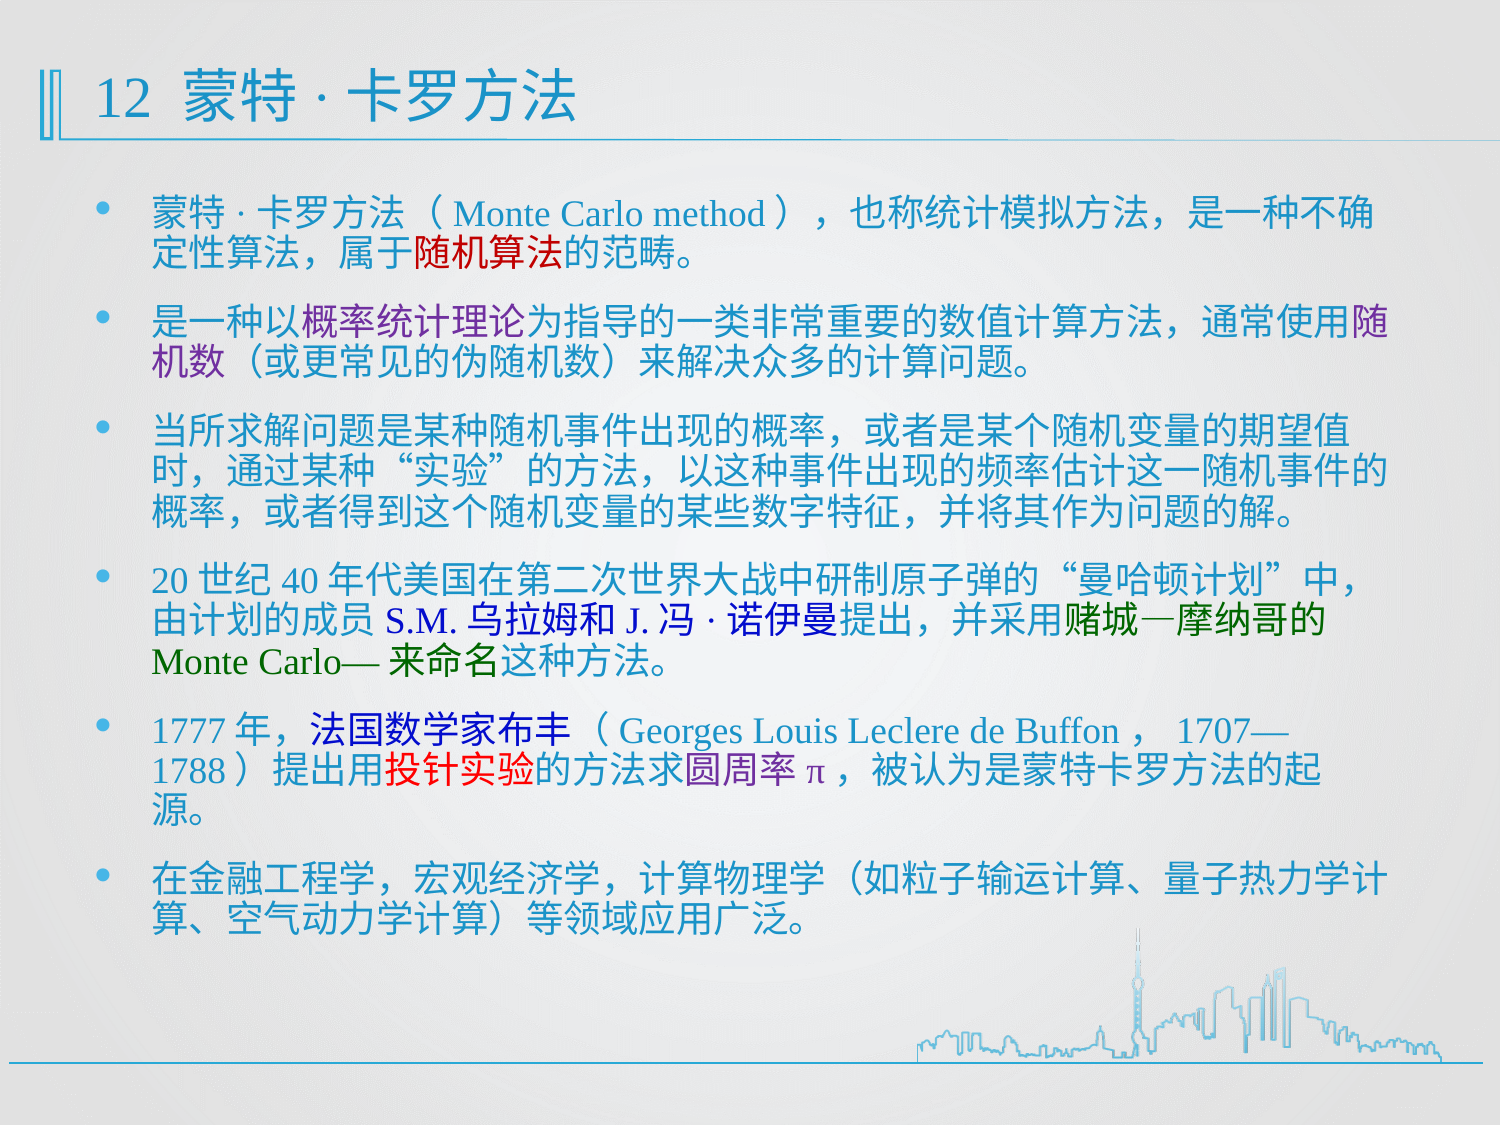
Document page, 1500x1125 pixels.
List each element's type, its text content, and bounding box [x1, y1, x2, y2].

list 蒙特·卡罗方法（Monte Carlo method），也称统计模拟方法，是一种不确定性算法，属于随机算法的范畴。 是一种以概率统计理论为指导的一类非常重要的数值计算方法，通常使用随机数（或更常见的伪随机数）来解决众多的计算问题。 当所求解问题是某种随机事件出现的概率，或者是某个随机变量的期望值时，通过某种“实验”的方法，以这种事件出现的频率估计这一随机事件的概率，或者得到这个随机变量的某些数字特征，并将其作为问题的解。 20世纪40年代美国在第二次世界大战中研制原子弹的“曼哈顿计划”中，由计划的成员S.M.乌拉姆和J.冯·诺伊曼提出，并采用赌城—摩纳哥的Monte Carlo—来命名这种方法。 1777年，法国数学家布丰（Georges Louis Leclere de Buffon，1707—1788）提出用投针实验的方法求圆周率π，被认为是蒙特卡罗方法的起源。 在金融工程学，宏观经济学，计算物理学（如粒子输运计算、量子热力学计算、空气动力学计算）等领域应用广泛。 [79, 186, 1407, 958]
title 12 蒙特·卡罗方法 [79, 41, 1407, 138]
picture [0, 0, 1500, 1125]
